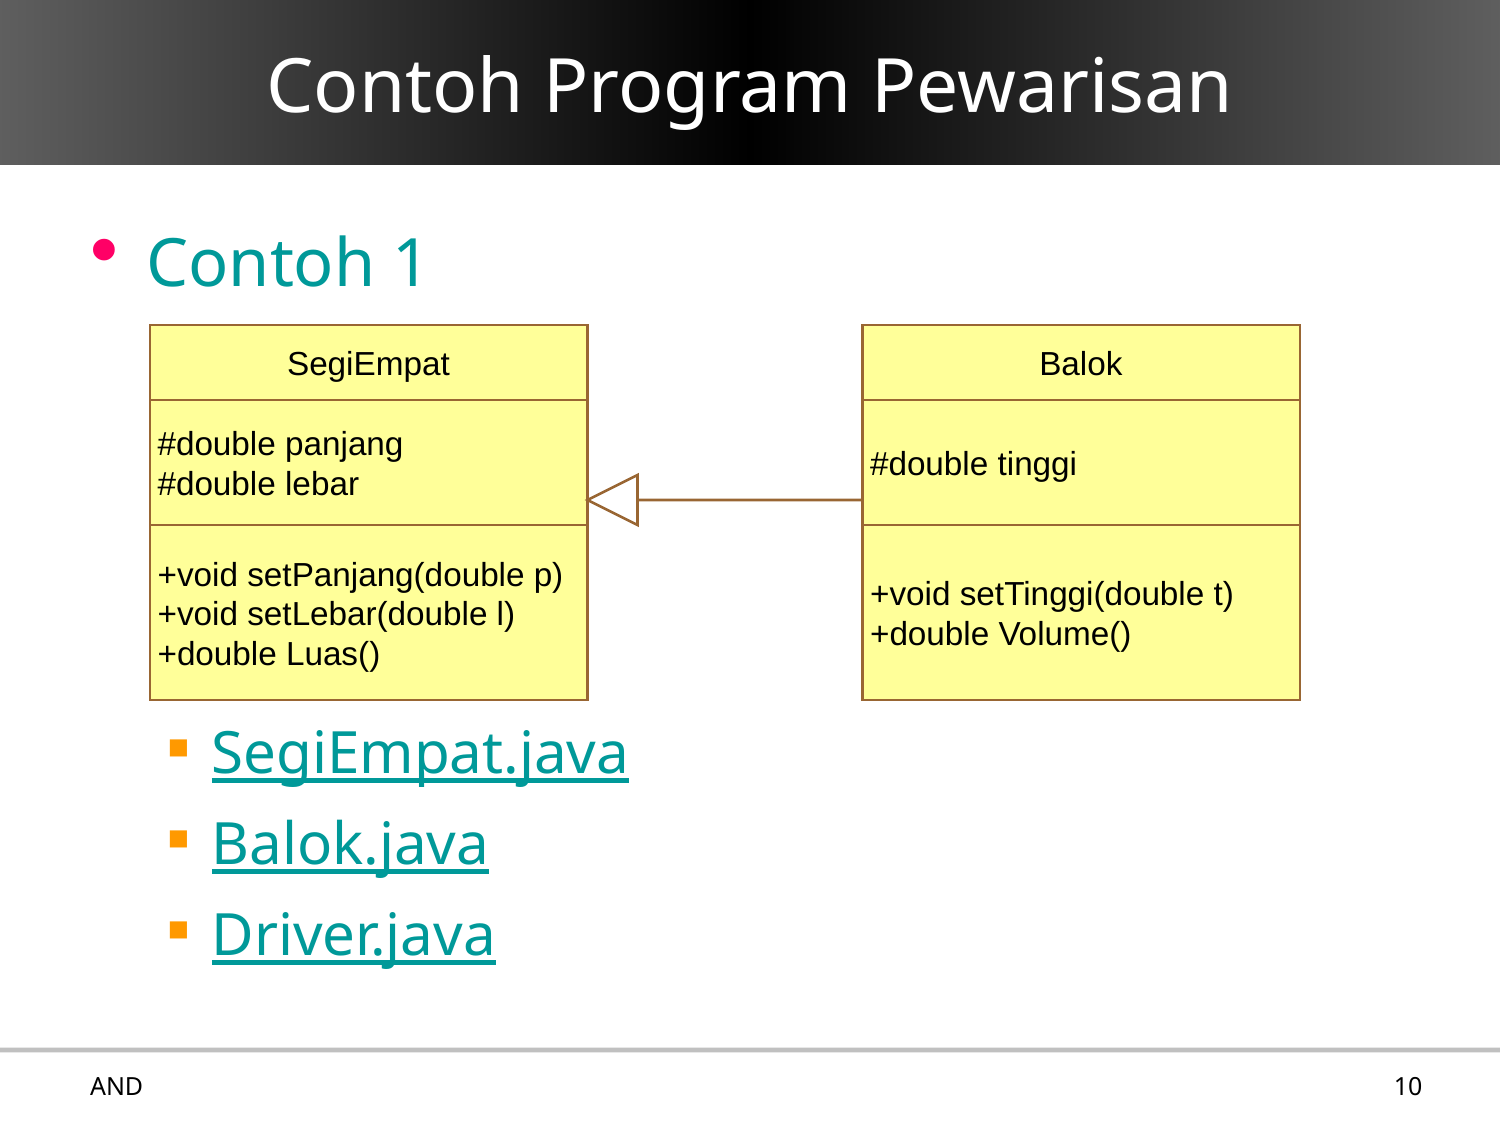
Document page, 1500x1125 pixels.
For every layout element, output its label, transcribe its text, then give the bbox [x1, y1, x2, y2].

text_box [149, 324, 1301, 701]
footer AND [74, 1062, 551, 1125]
slide_number 10 [1087, 1062, 1438, 1125]
title Contoh Program Pewarisan [0, 0, 1500, 166]
list Contoh 1 SegiEmpat.java Balok.java Driver.java [74, 212, 1426, 1008]
